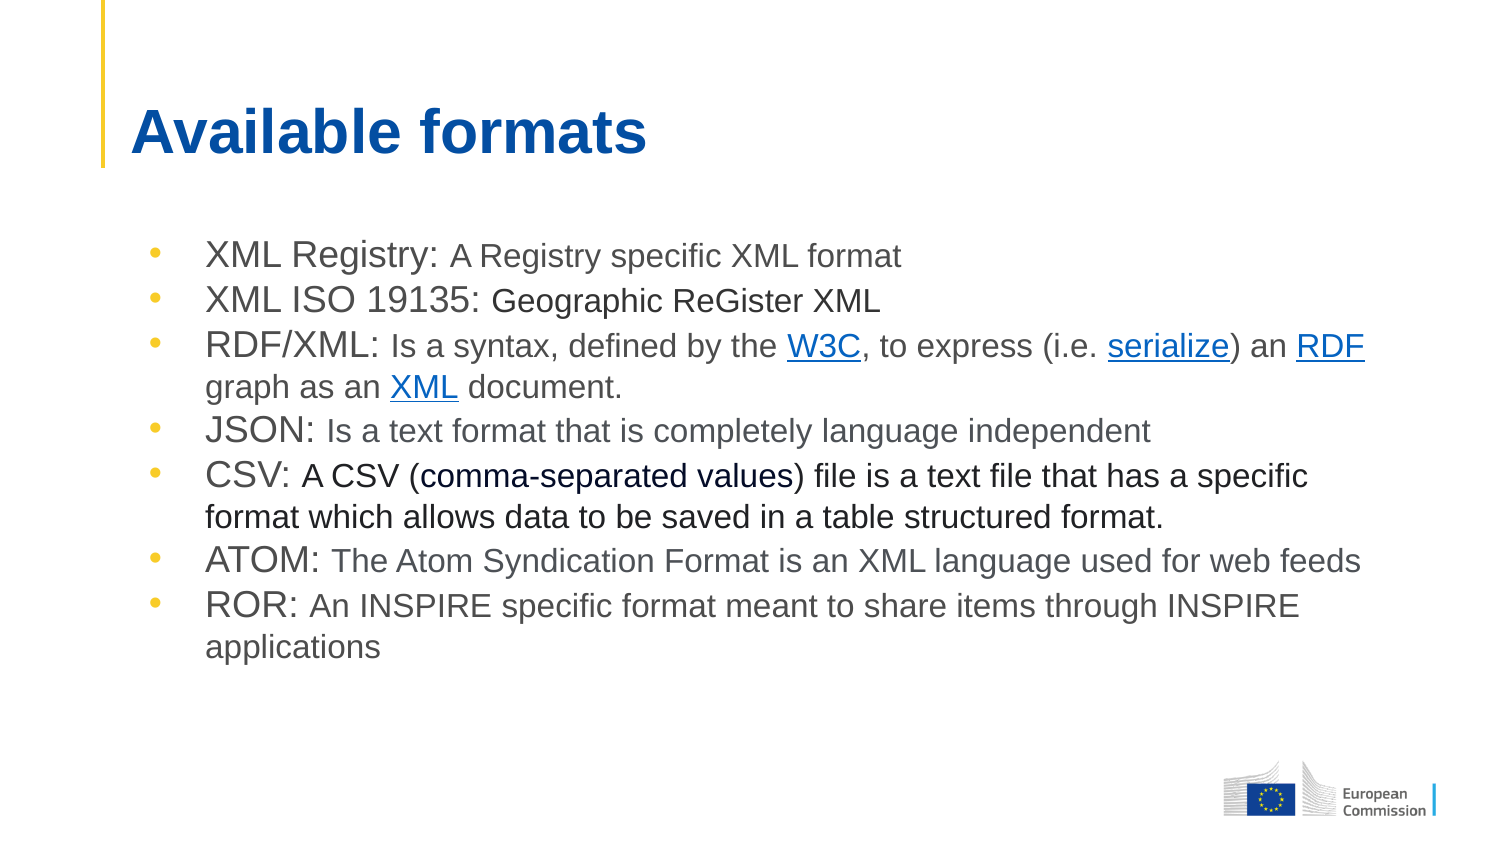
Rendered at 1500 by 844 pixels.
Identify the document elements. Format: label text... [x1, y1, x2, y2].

title Available formats [119, 70, 1383, 167]
list XML Registry: A Registry specific XML format XML ISO 19135: Geographic ReGister XML RDF/XML: Is a syntax, defined by the W3C, to express (i.e. serialize) an RDF graph as an XML document. JSON: Is a text format that is completely language independent CSV: A CSV (comma-separated values) file is a text file that has a specific format which allows data to be saved in a table structured format. ATOM: The Atom Syndication Format is an XML language used for web feeds ROR: An INSPIRE specific format meant to share items through INSPIRE applications [118, 224, 1383, 738]
picture [1223, 760, 1437, 818]
